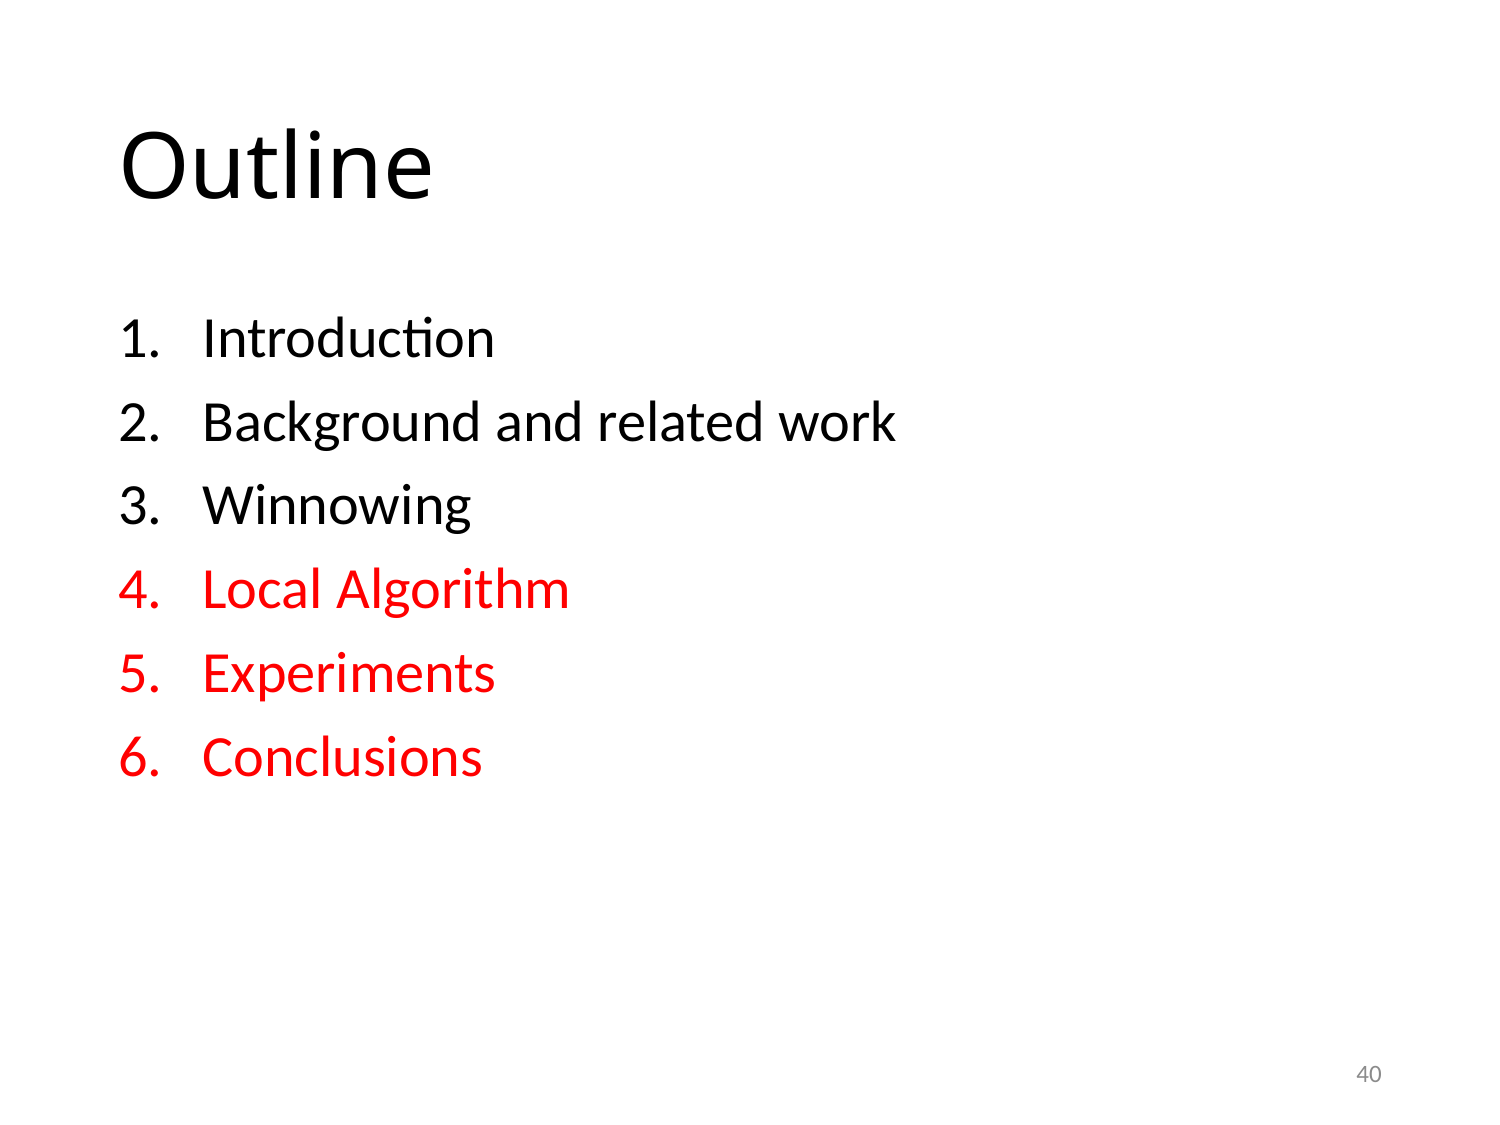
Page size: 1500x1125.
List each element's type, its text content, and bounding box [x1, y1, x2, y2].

list Introduction Background and related work Winnowing Local Algorithm Experiments Conclusions [103, 299, 1397, 1014]
title Outline [103, 59, 1397, 278]
slide_number 40 [1059, 1042, 1397, 1103]
